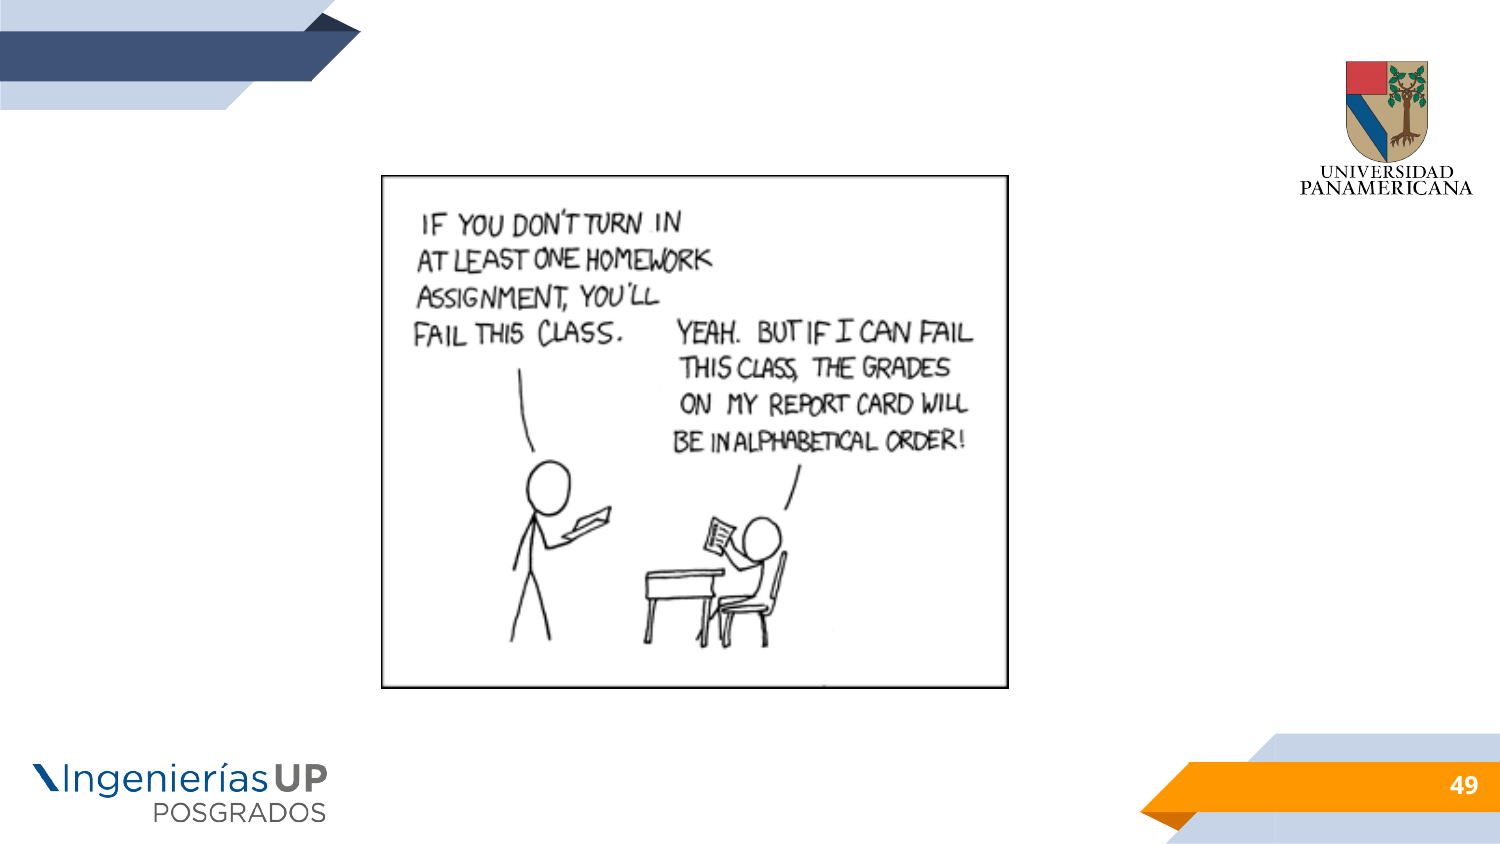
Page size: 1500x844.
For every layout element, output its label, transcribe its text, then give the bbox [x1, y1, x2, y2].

picture [15, 737, 344, 844]
slide_number 49 [1249, 760, 1494, 813]
picture [1286, 44, 1490, 210]
picture [381, 174, 1009, 689]
